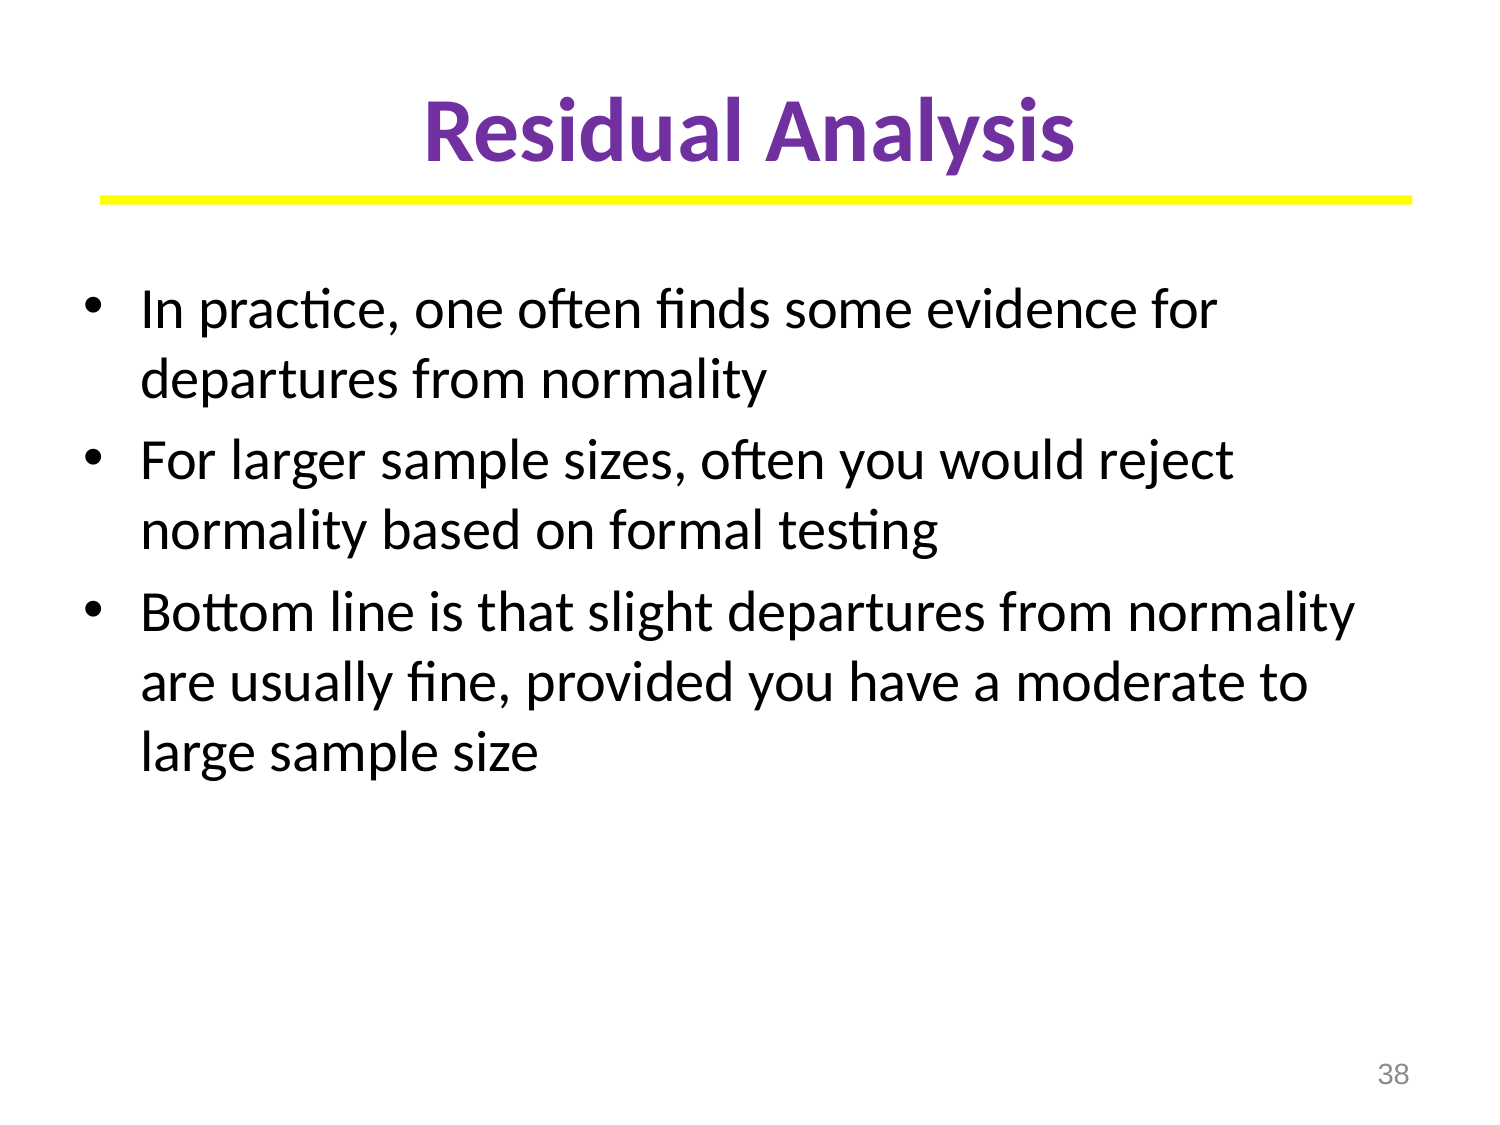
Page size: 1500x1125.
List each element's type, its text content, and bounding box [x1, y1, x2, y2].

list In practice, one often finds some evidence for departures from normality For larger sample sizes, often you would reject normality based on formal testing Bottom line is that slight departures from normality are usually fine, provided you have a moderate to large sample size [68, 262, 1444, 1125]
title Residual Analysis [112, 50, 1388, 200]
